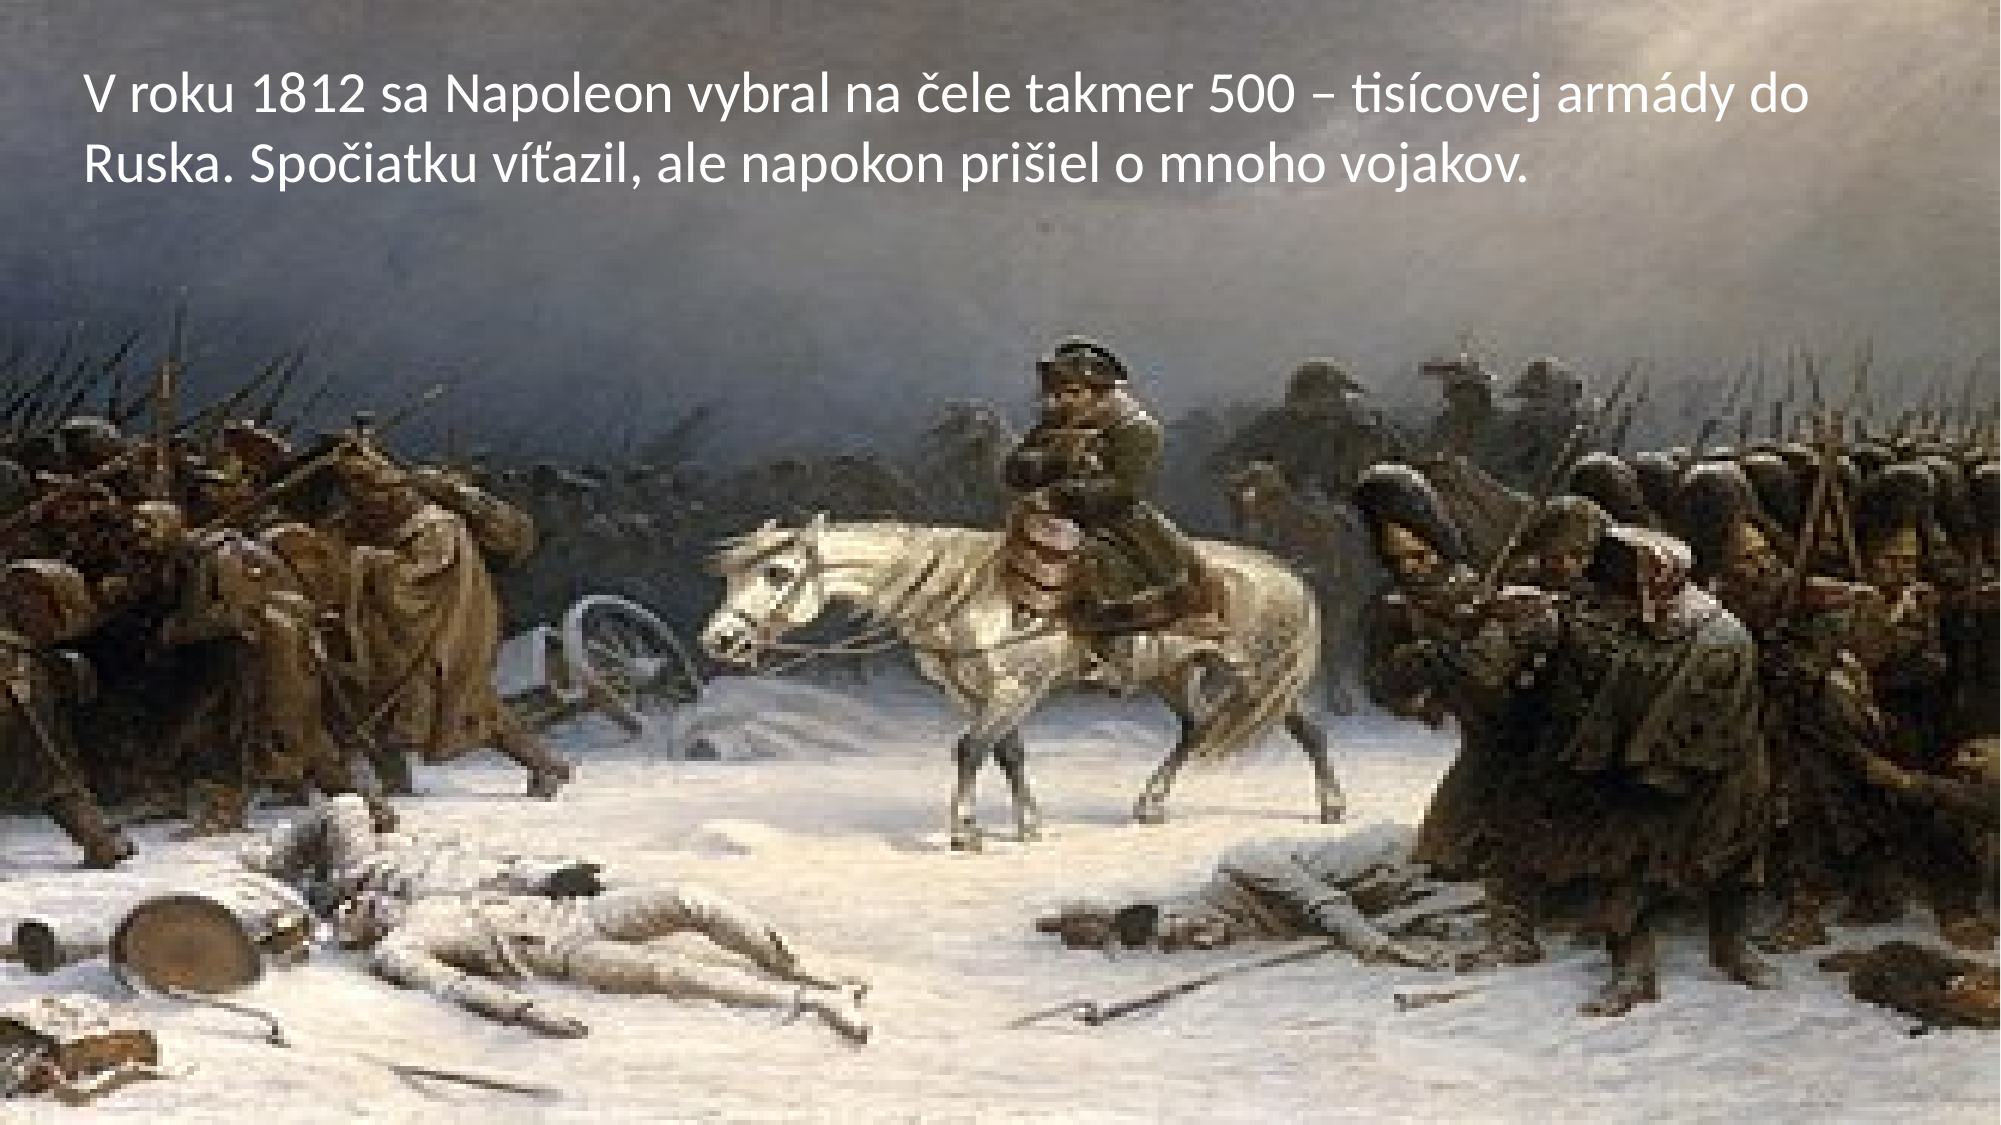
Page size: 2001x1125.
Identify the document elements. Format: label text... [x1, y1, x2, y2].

picture [0, 0, 2001, 1125]
text_box V roku 1812 sa Napoleon vybral na čele takmer 500 – tisícovej armády do Ruska. Spočiatku víťazil, ale napokon prišiel o mnoho vojakov. [68, 46, 1879, 202]
